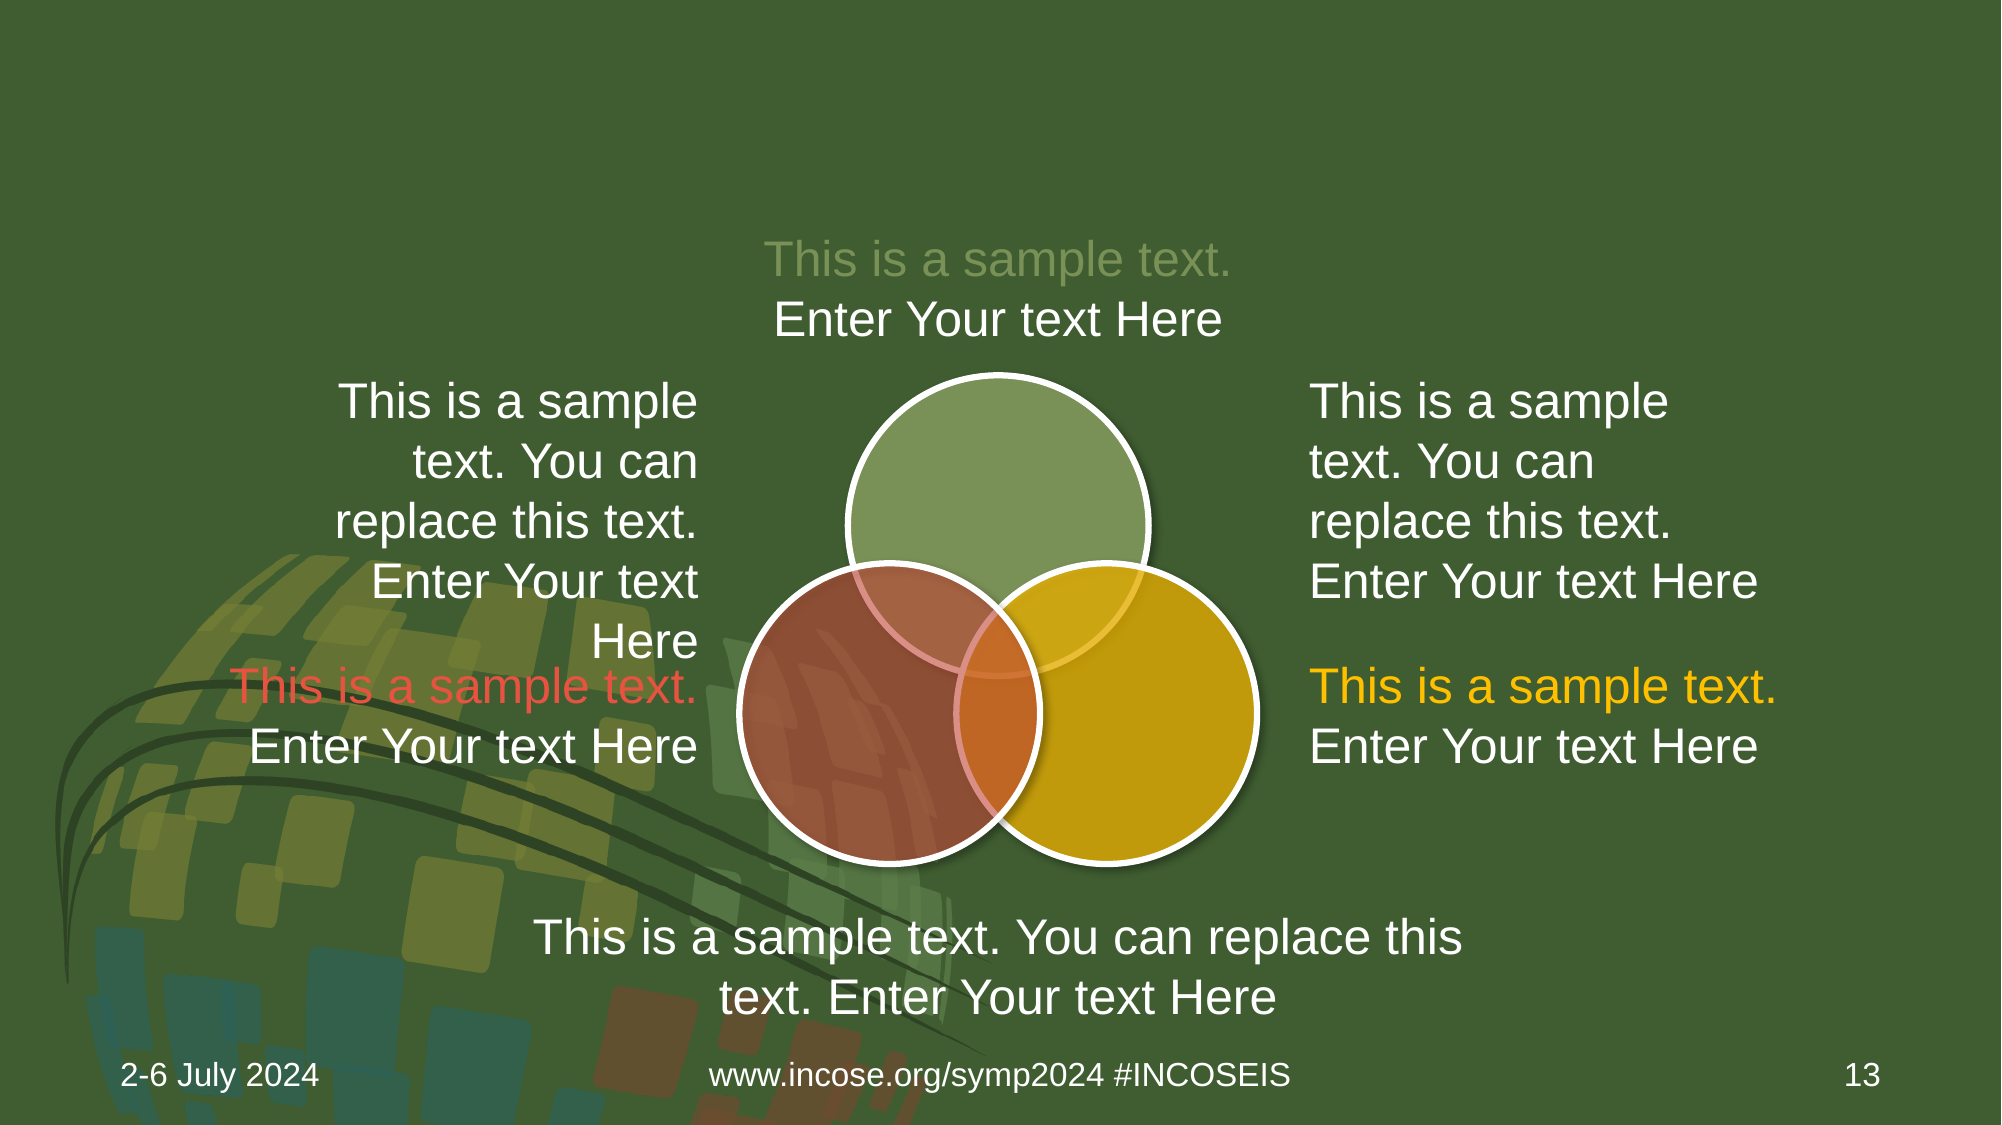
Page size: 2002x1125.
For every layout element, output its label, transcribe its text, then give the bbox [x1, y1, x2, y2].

footer www.incose.org/symp2024 #INCOSEIS [683, 1042, 1318, 1103]
text_box This is a sample text. Enter Your text Here [1407, 646, 1815, 782]
text_box This is a sample text. Enter Your text Here [192, 646, 588, 782]
text_box This is a sample text. You can replace this text. Enter Your text Here [283, 361, 714, 677]
text_box This is a sample text. You can replace this text. Enter Your text Here [507, 897, 1489, 1033]
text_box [593, 366, 1403, 869]
slide_number 13 [1434, 1042, 1901, 1103]
text_box This is a sample text. You can replace this text. Enter Your text Here [1294, 361, 1782, 617]
text_box This is a sample text. Enter Your text Here [737, 219, 1259, 355]
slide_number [100, 1042, 567, 1103]
